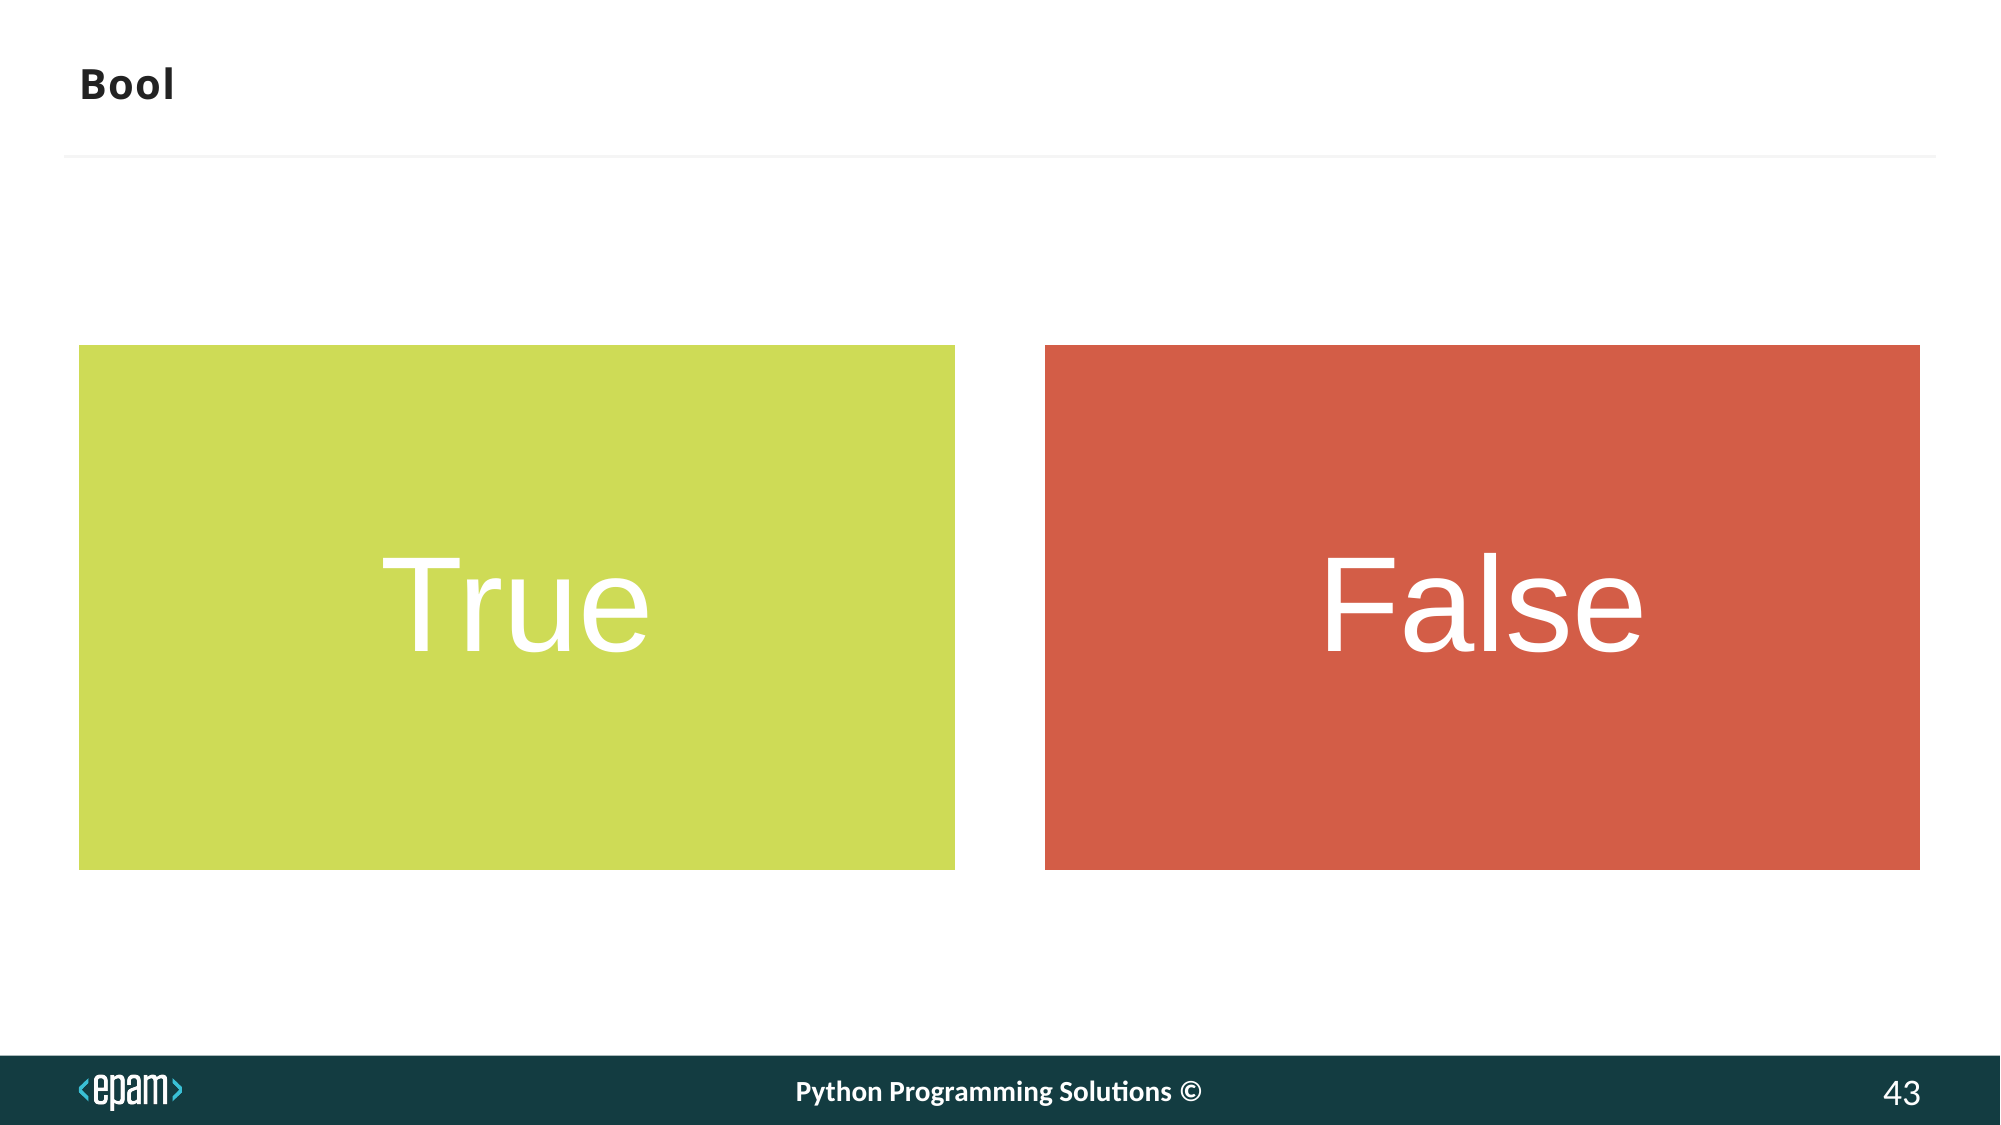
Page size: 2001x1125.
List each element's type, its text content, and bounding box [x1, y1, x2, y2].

title Bool [78, 50, 1922, 116]
text_box 43 [1821, 1056, 1922, 1125]
text_box False [1043, 343, 1923, 872]
text_box True [77, 343, 957, 872]
text_box Python Programming Solutions © [524, 1055, 1475, 1124]
